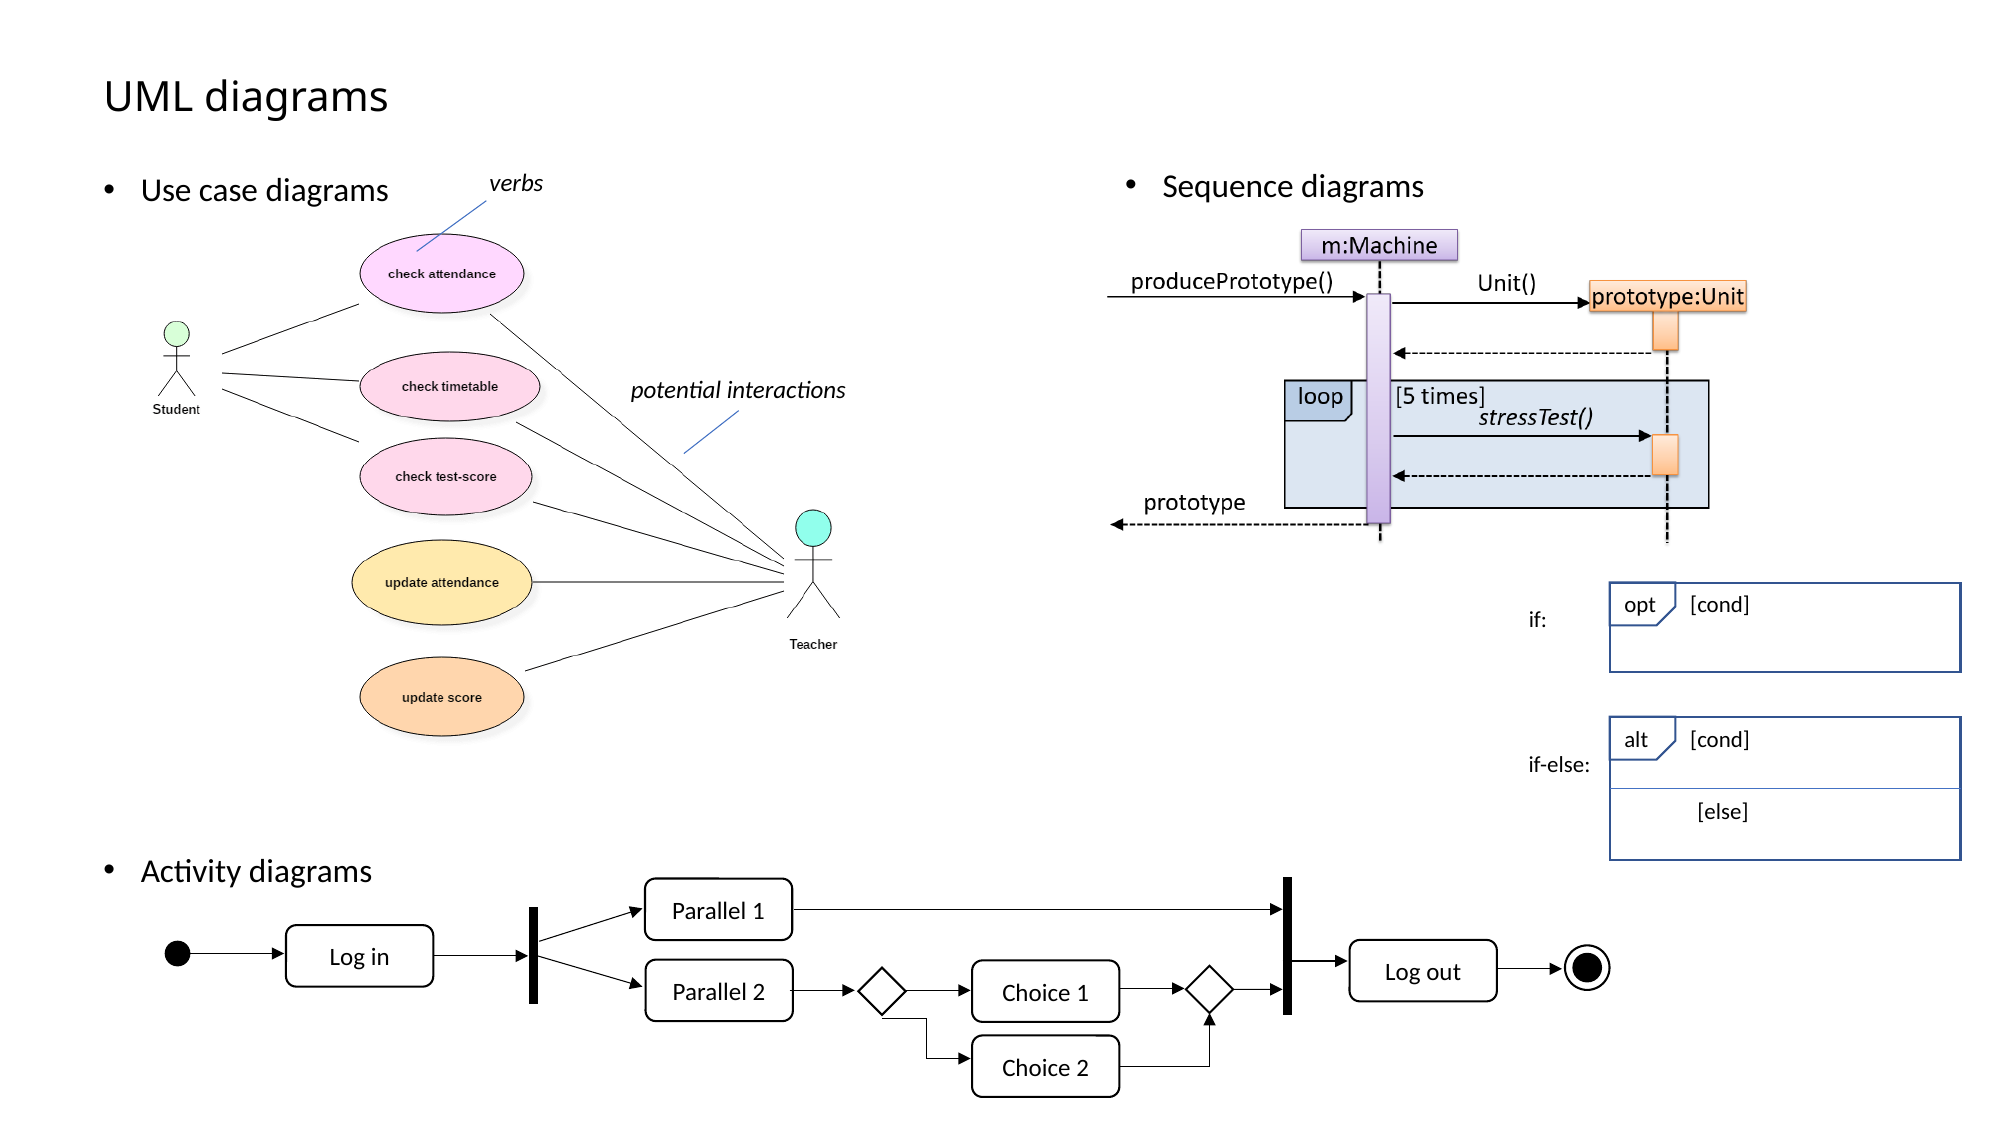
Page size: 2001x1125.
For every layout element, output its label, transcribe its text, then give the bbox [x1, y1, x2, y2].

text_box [416, 200, 487, 252]
picture [1097, 219, 1764, 550]
text_box Sequence diagrams [1110, 161, 1718, 219]
list Use case diagrams Activity diagrams [88, 165, 970, 952]
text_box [683, 411, 739, 454]
picture [137, 225, 864, 751]
title UML diagrams [88, 59, 1917, 137]
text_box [1513, 582, 1961, 861]
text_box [165, 878, 1610, 1097]
text_box verbs [474, 159, 593, 204]
